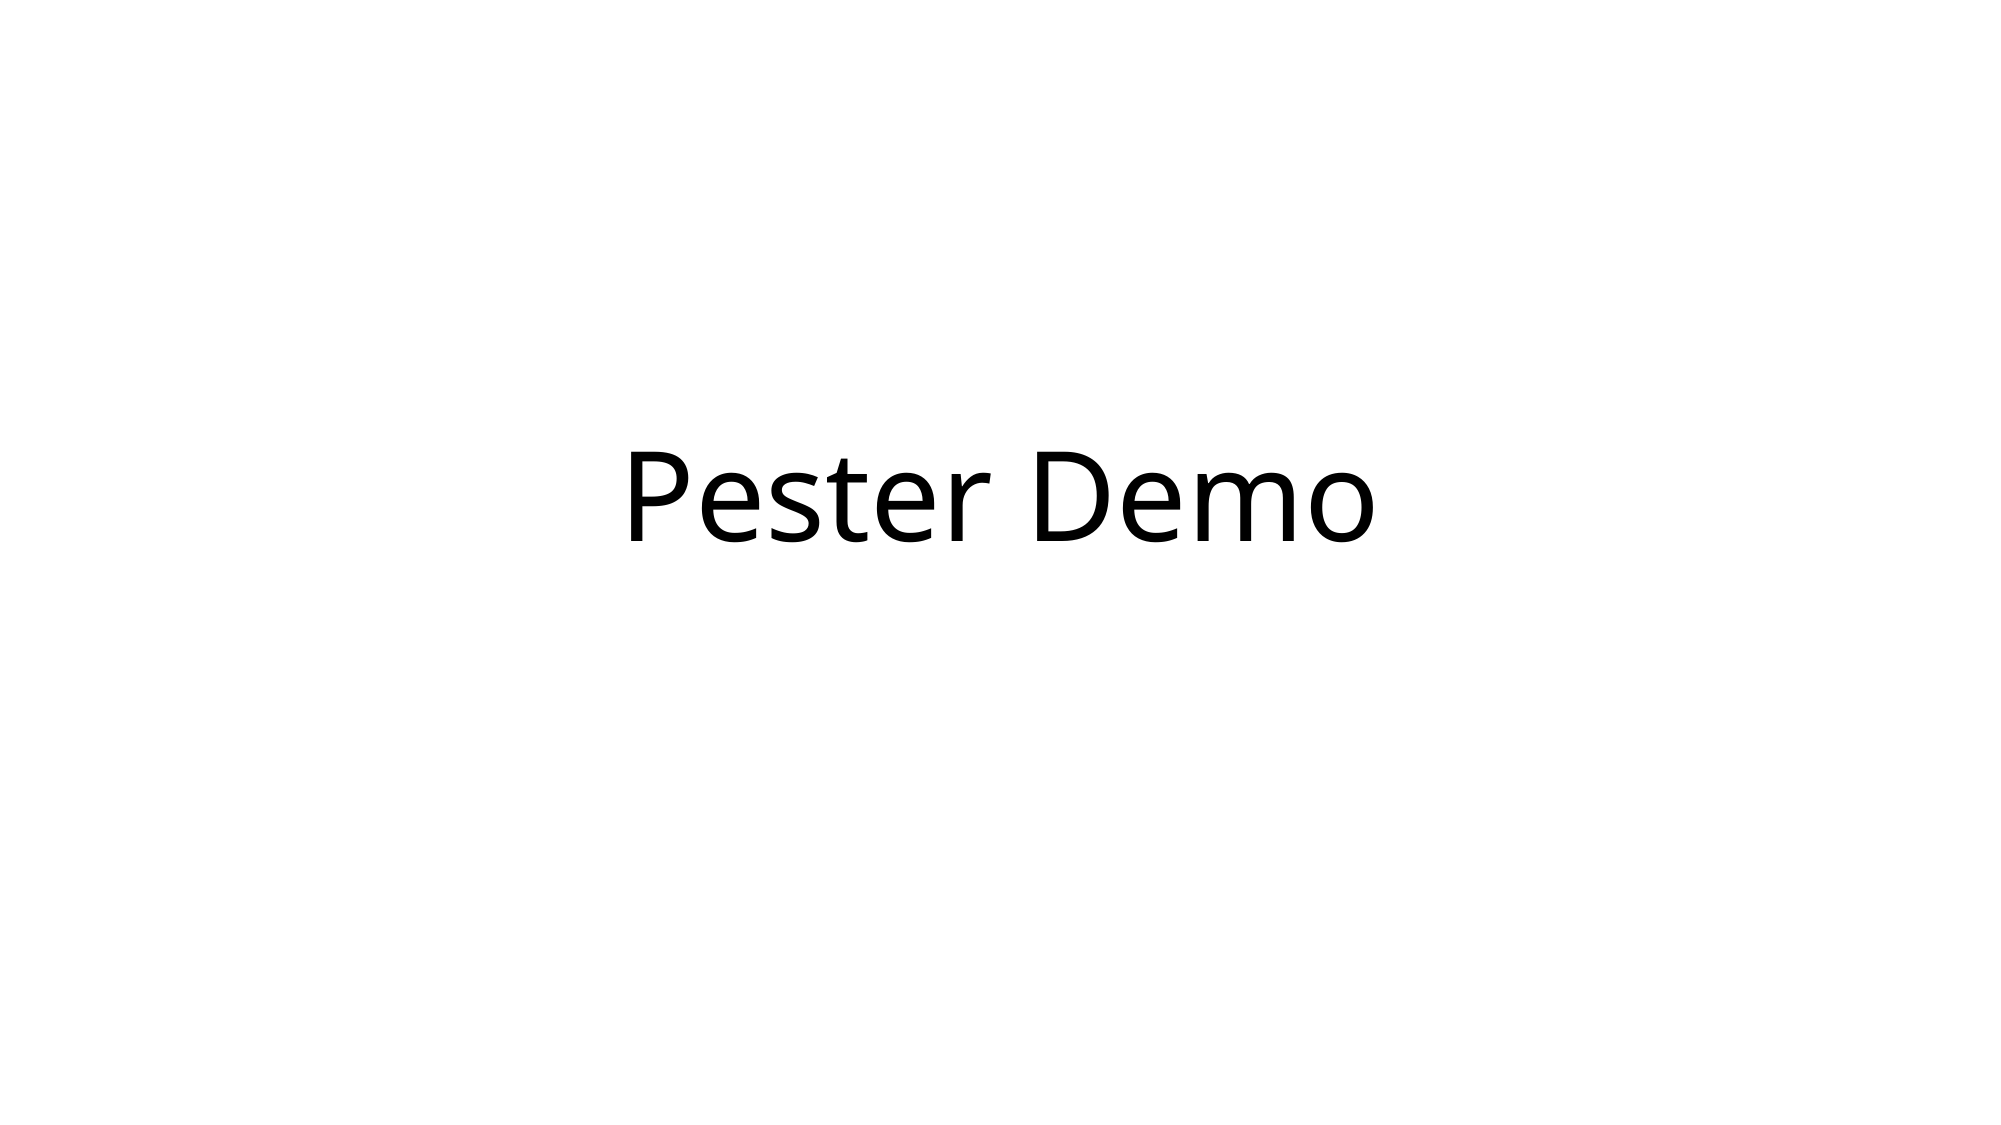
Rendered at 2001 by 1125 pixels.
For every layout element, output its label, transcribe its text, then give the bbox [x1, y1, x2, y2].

title Pester Demo [249, 184, 1750, 576]
